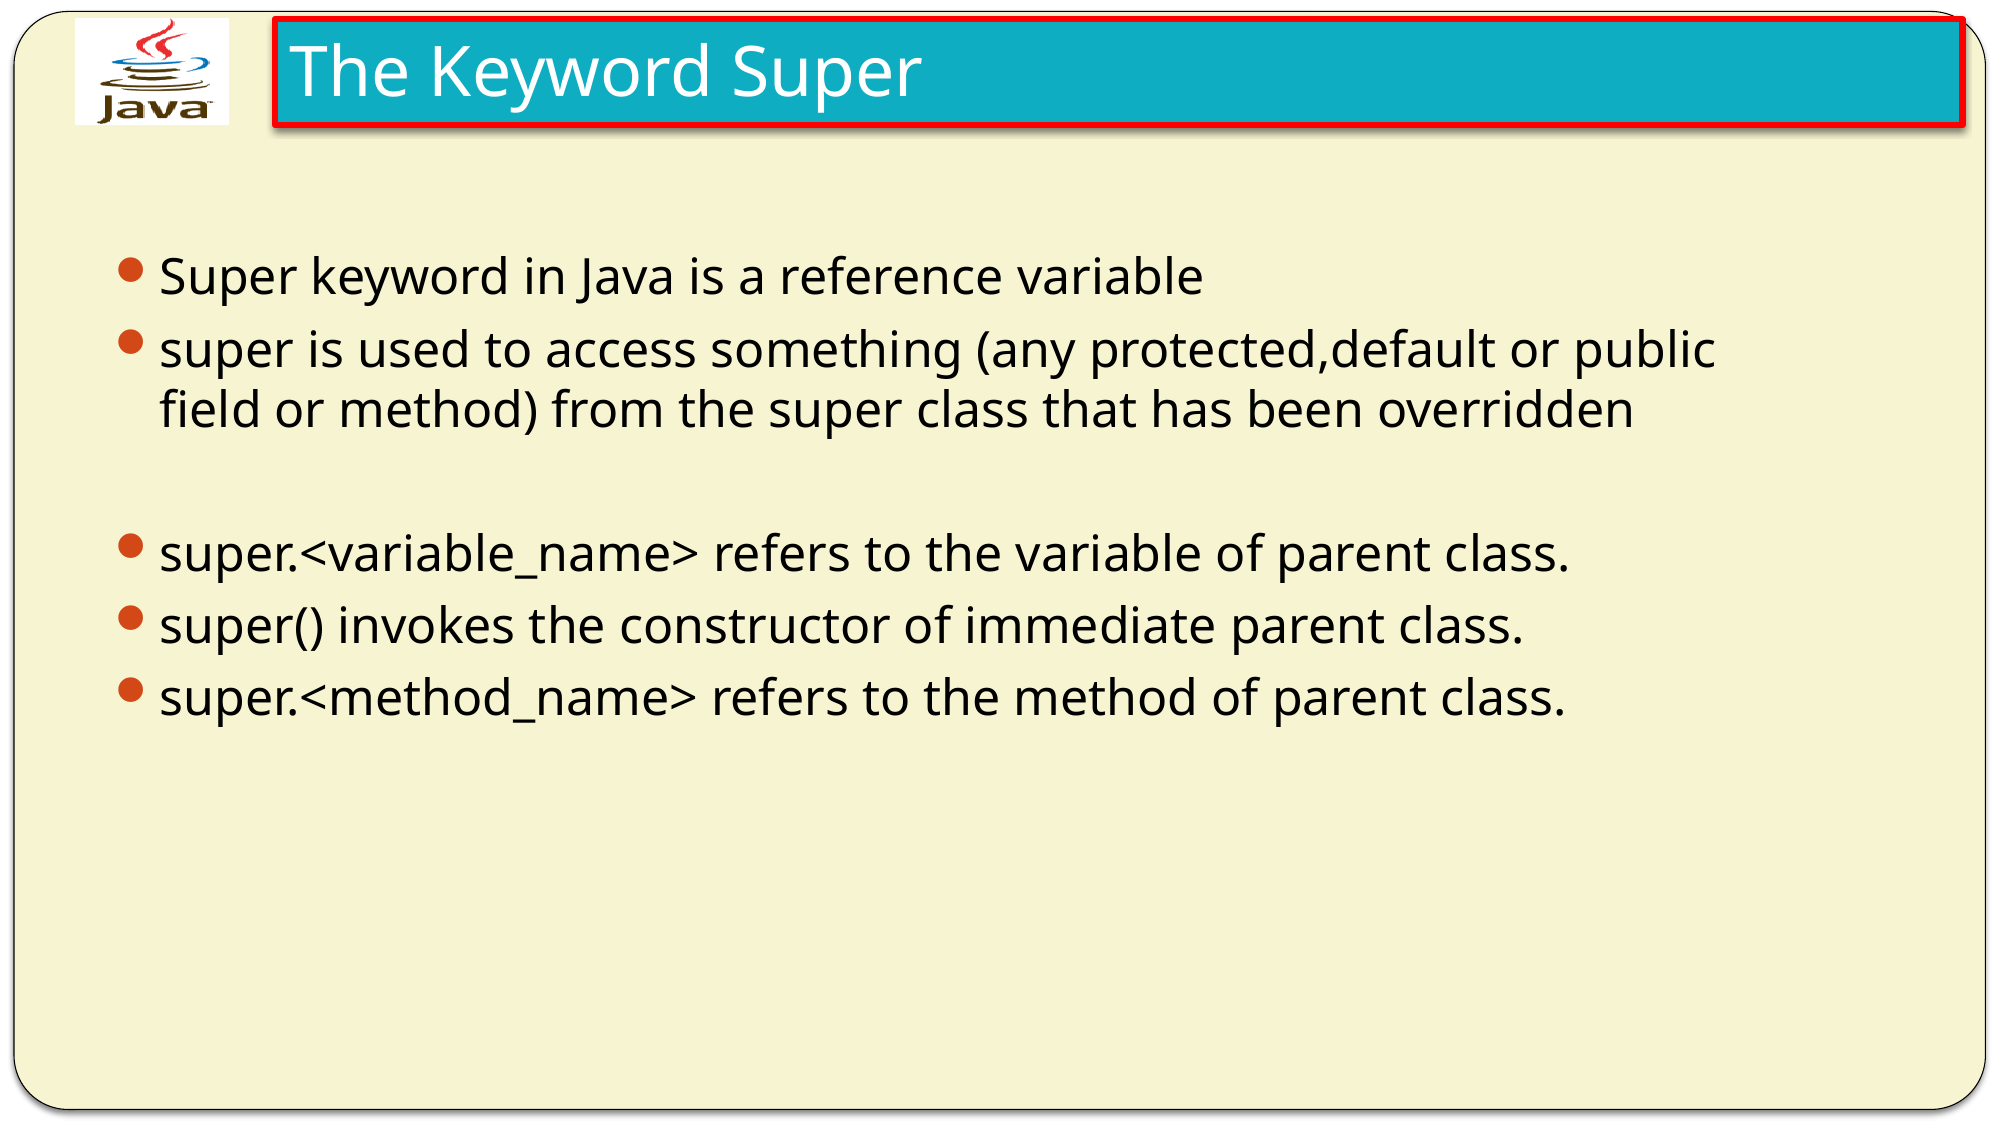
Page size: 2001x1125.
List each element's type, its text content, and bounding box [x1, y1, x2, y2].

picture [74, 18, 229, 126]
text_box The Keyword Super [274, 18, 1963, 126]
list Super keyword in Java is a reference variable super is used to access something (any protected,default or public field or method) from the super class that has been overridden super.<variable_name> refers to the variable of parent class. super() invokes the constructor of immediate parent class. super.<method_name> refers to the method of parent class. [99, 237, 1788, 1075]
